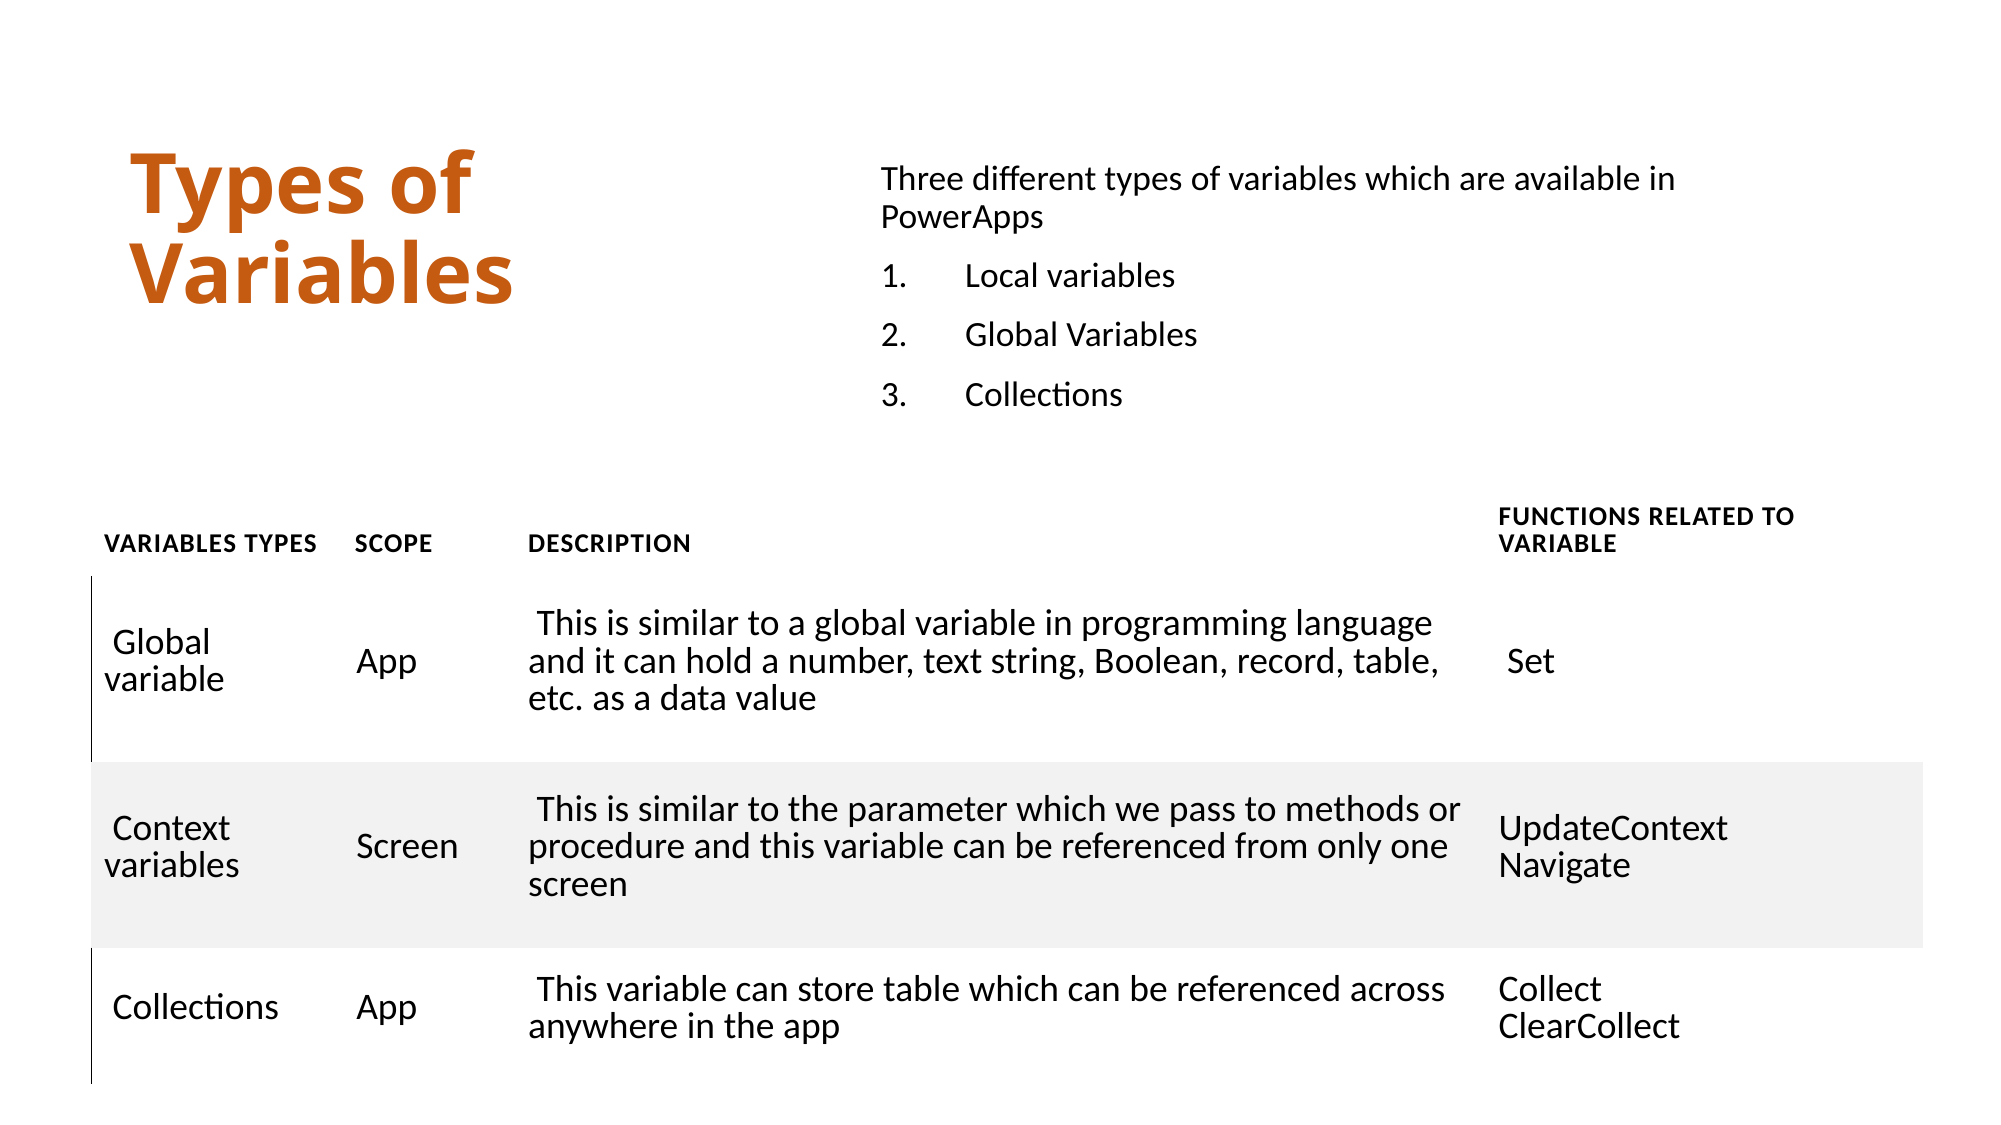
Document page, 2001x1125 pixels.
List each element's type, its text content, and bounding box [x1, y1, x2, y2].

table_cell Global variable [92, 576, 335, 762]
title Types of Variables [114, 96, 815, 367]
table_cell This is similar to the parameter which we pass to methods or procedure and this variable can be referenced from only one screen [515, 762, 1486, 948]
table_header Variables types [91, 453, 335, 576]
table_cell Collections [92, 948, 335, 1084]
table_cell UpdateContext Navigate [1486, 762, 1923, 948]
list Three different types of variables which are available in PowerApps Local variables Global Variables Collections [865, 151, 1851, 260]
table_cell Context variables [91, 762, 335, 948]
table_cell Collect ClearCollect [1486, 948, 1923, 1084]
table_cell This is similar to a global variable in programming language and it can hold a number, text string, Boolean, record, table, etc. as a data value [515, 576, 1486, 762]
table_cell This variable can store table which can be referenced across anywhere in the app [515, 948, 1486, 1084]
table_cell Screen [335, 762, 515, 948]
table_cell Set [1486, 576, 1923, 762]
table_cell App [335, 576, 515, 762]
table_cell App [335, 948, 515, 1084]
table_header Description [515, 453, 1486, 576]
text_box [219, 260, 2000, 366]
table_header Scope [335, 453, 515, 576]
list Three different types of variables which are available in PowerApps Local variables Global Variables Collections [865, 366, 1851, 422]
table_header Functions related to variable [1486, 453, 1923, 576]
